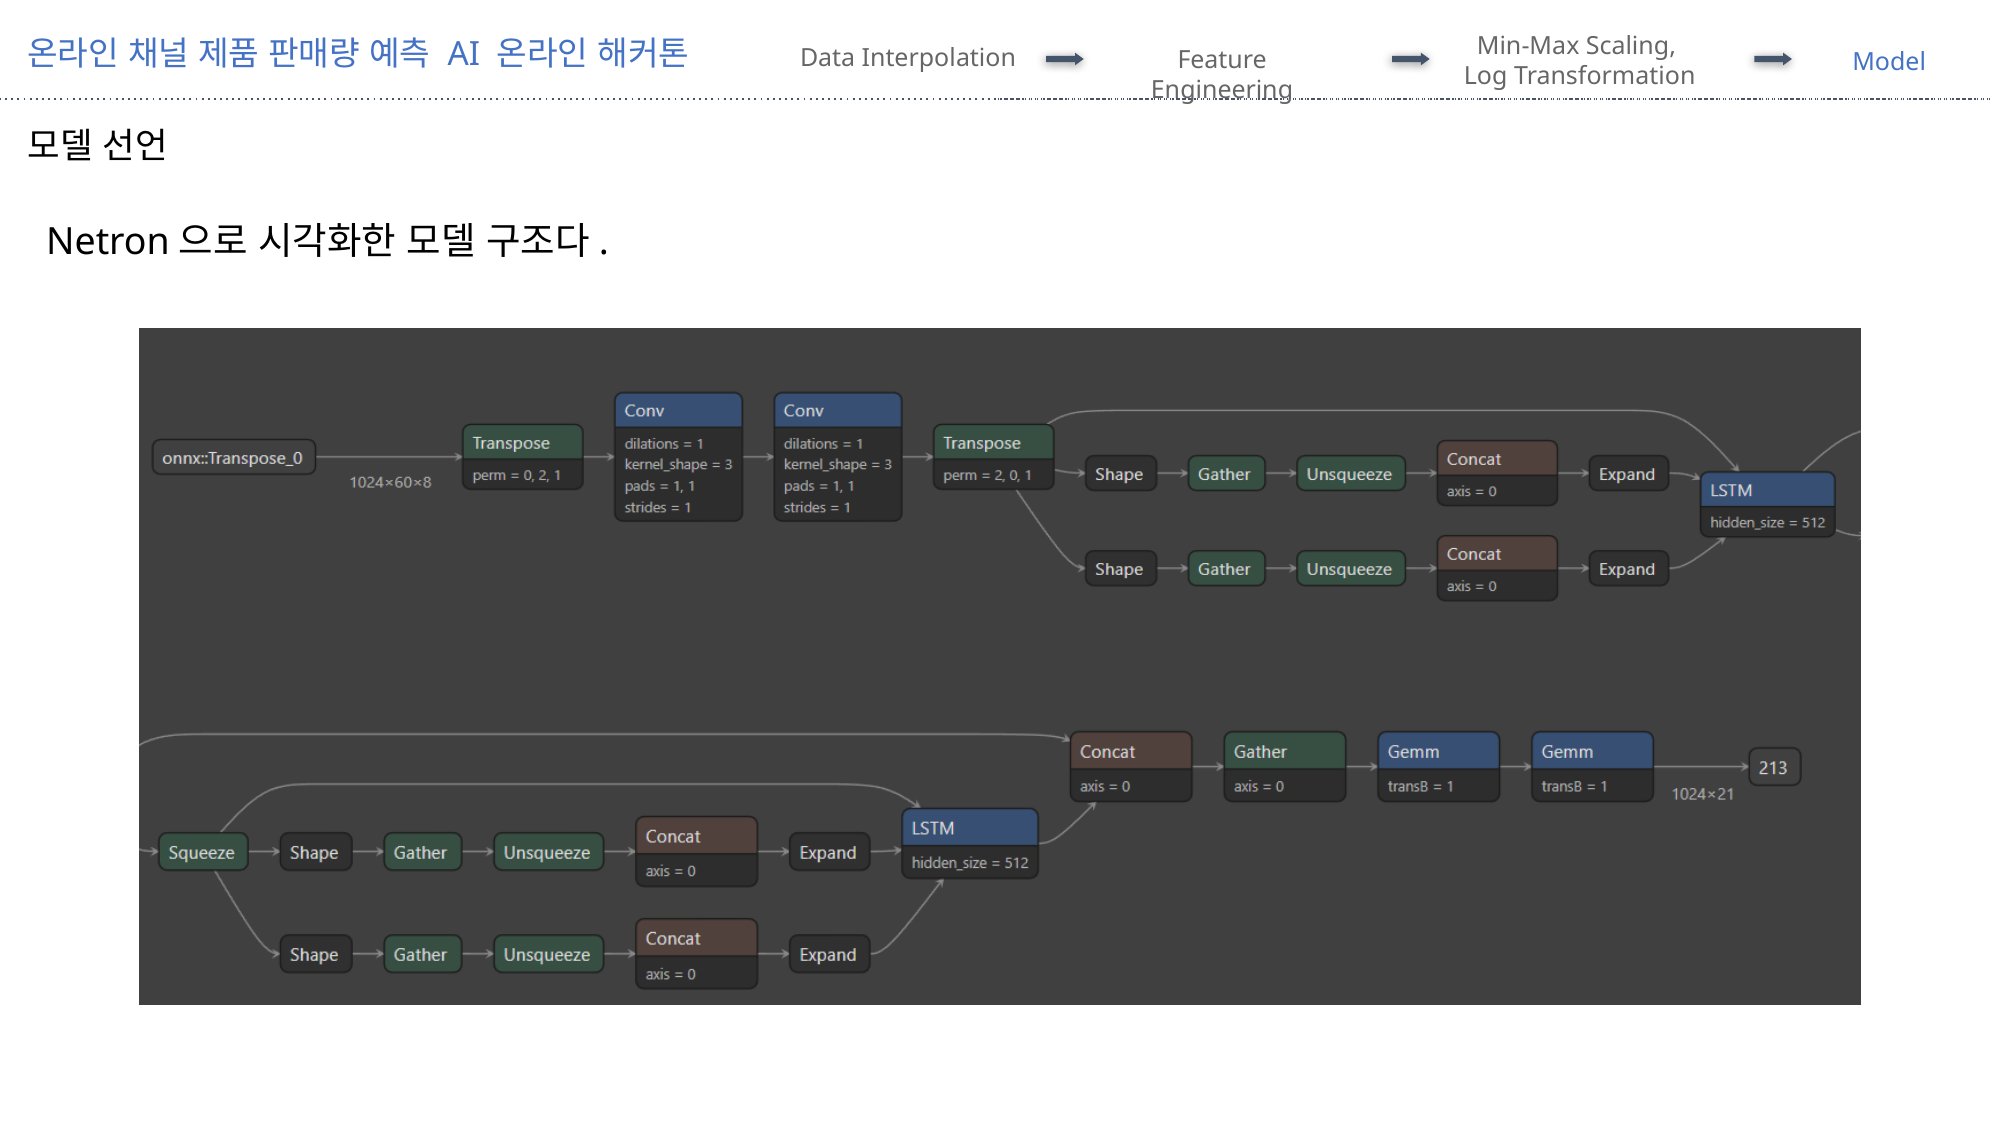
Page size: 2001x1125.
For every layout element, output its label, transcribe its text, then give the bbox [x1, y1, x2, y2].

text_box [139, 328, 1861, 1005]
text_box Netron으로 시각화한 모델 구조다. [31, 209, 624, 270]
title 모델 선언 [12, 112, 625, 188]
